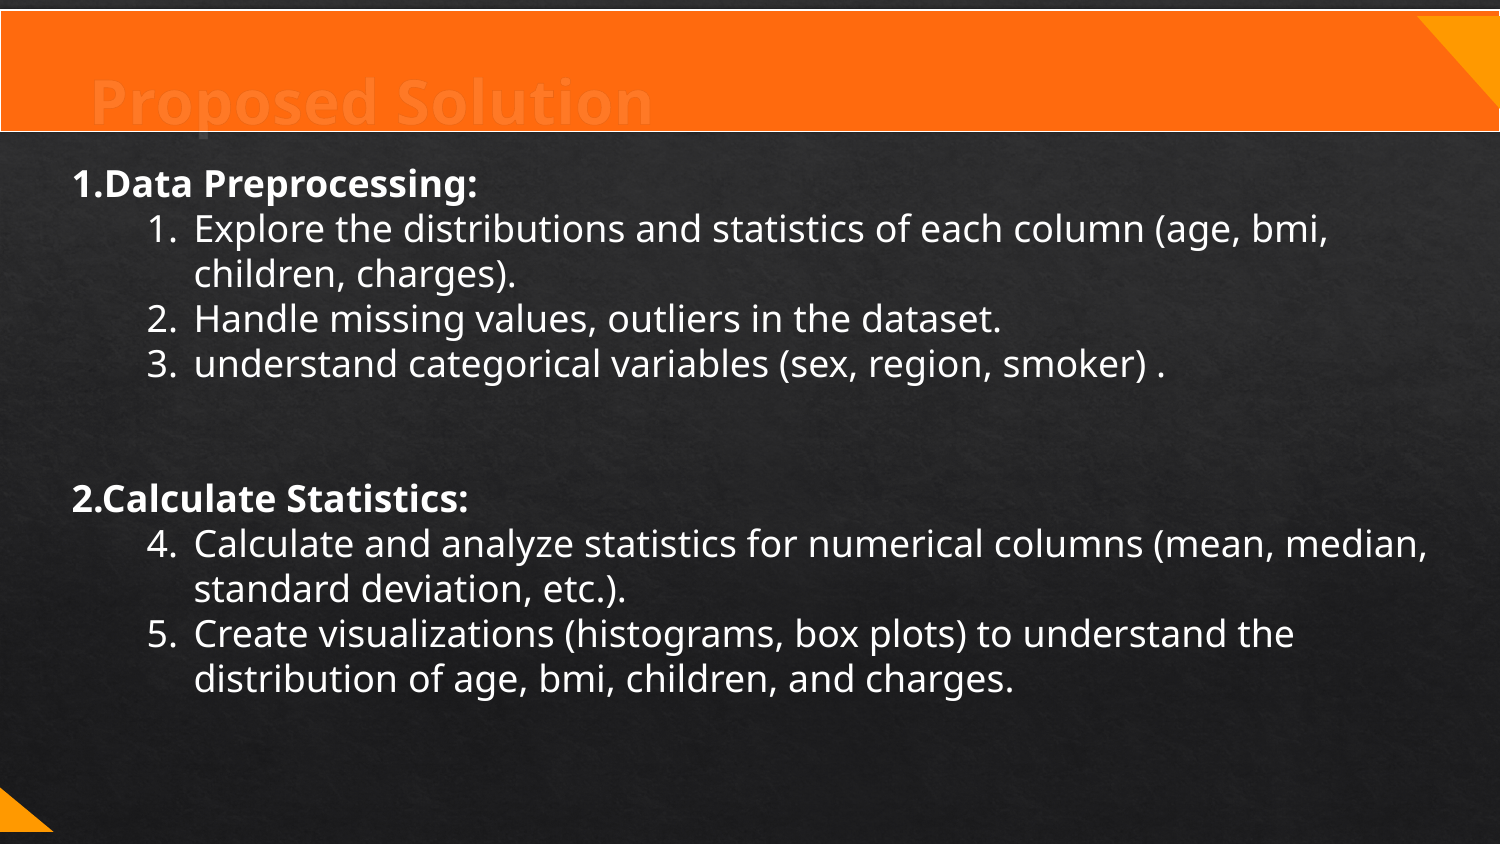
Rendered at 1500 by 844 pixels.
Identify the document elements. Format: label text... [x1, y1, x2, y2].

text_box Data Preprocessing: Explore the distributions and statistics of each column (age, bmi, children, charges). Handle missing values, outliers in the dataset. understand categorical variables (sex, region, smoker) . 2.Calculate Statistics: Calculate and analyze statistics for numerical columns (mean, median, standard deviation, etc.). Create visualizations (histograms, box plots) to understand the distribution of age, bmi, children, and charges. [26, 115, 1500, 772]
title Proposed Solution [0, 9, 1500, 132]
text_box [0, 787, 54, 832]
text_box [1416, 16, 1500, 109]
